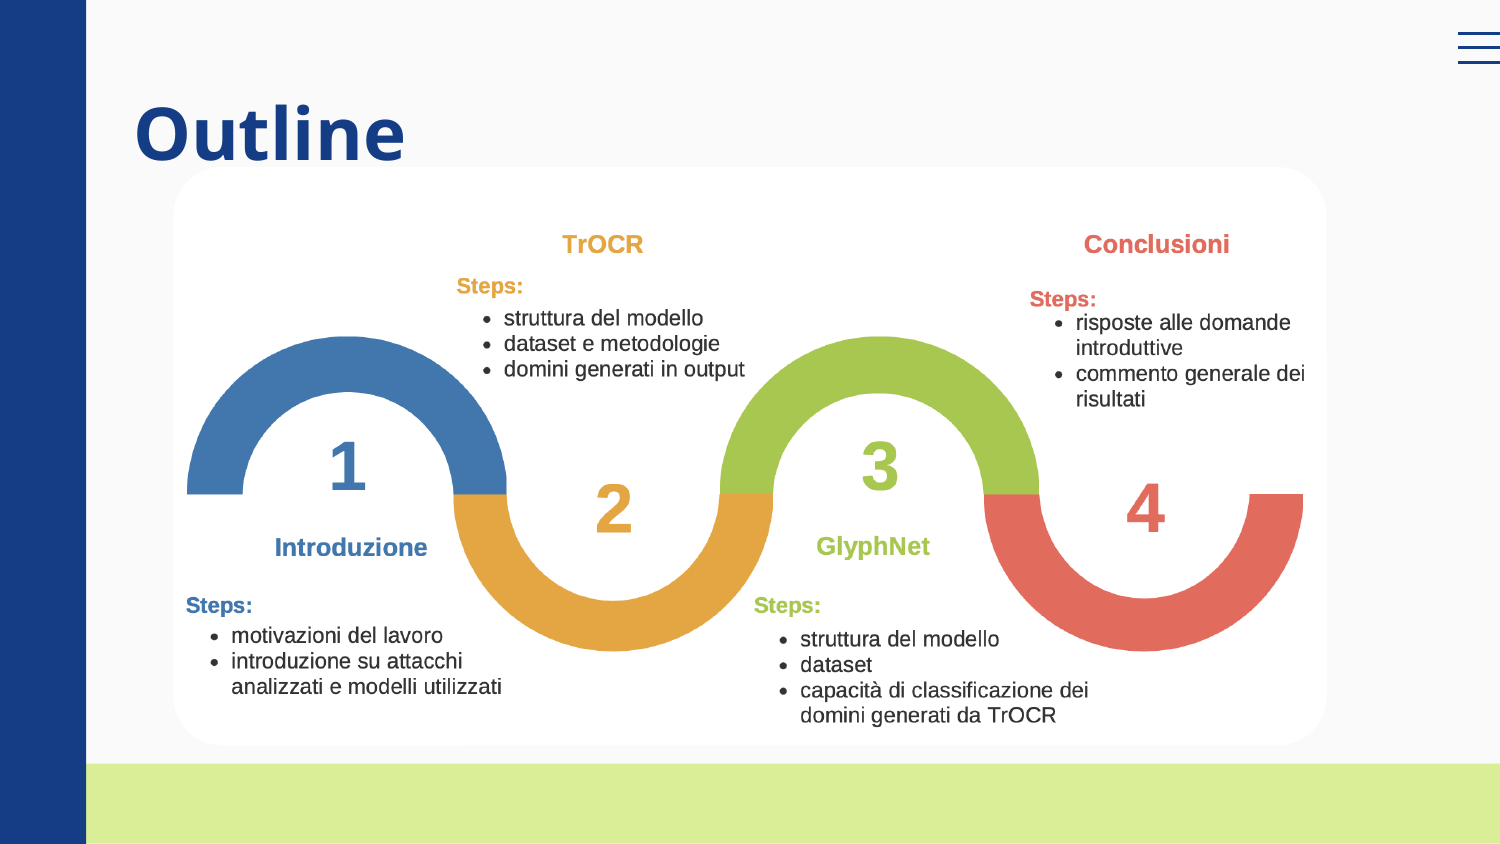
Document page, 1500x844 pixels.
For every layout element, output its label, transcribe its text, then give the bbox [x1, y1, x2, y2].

picture [173, 166, 1327, 746]
title Outline [118, 72, 426, 167]
